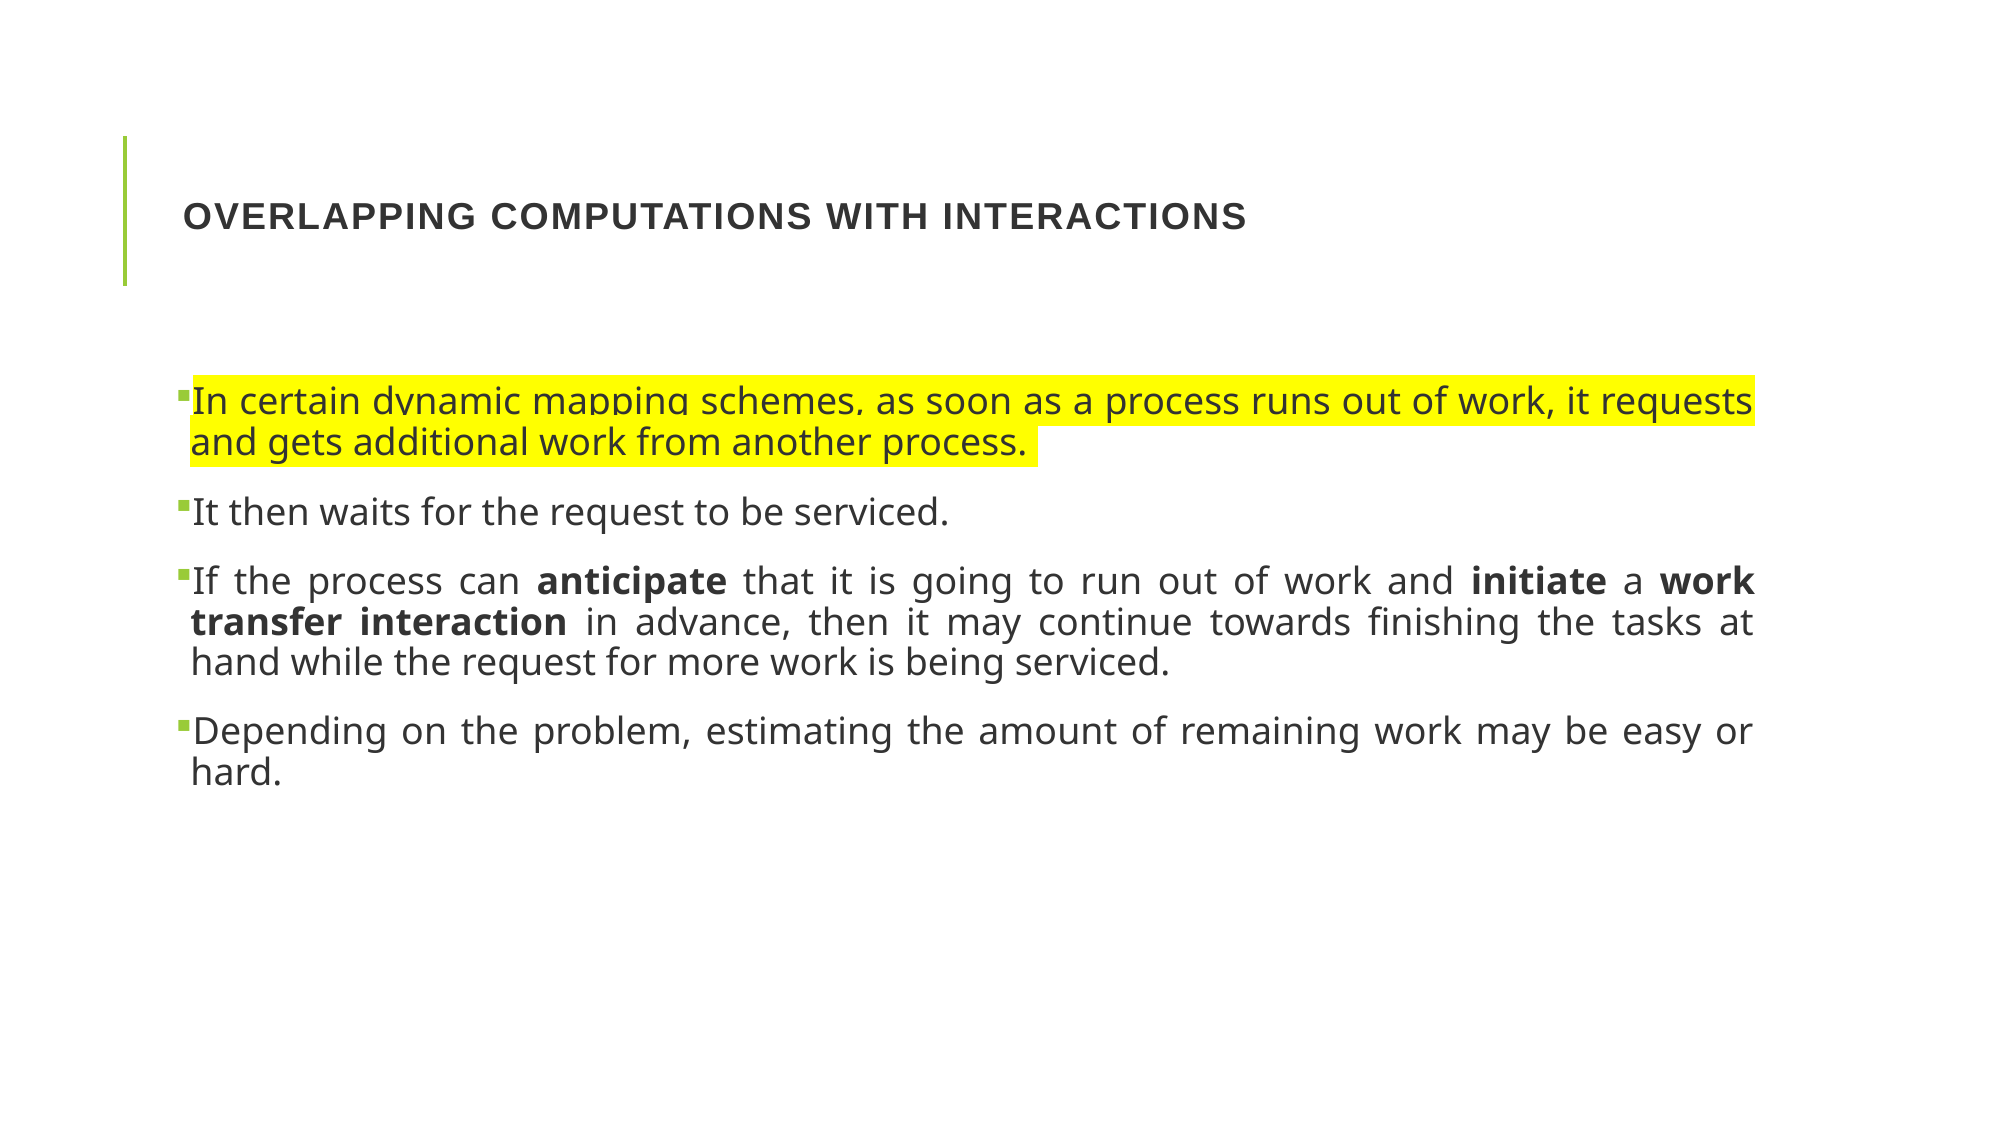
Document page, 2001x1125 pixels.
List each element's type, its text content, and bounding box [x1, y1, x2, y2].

list In certain dynamic mapping schemes, as soon as a process runs out of work, it requests and gets additional work from another process. It then waits for the request to be serviced. If the process can anticipate that it is going to run out of work and initiate a work transfer interaction in advance, then it may continue towards finishing the tasks at hand while the request for more work is being serviced. Depending on the problem, estimating the amount of remaining work may be easy or hard. [168, 375, 1763, 1035]
title Overlapping Computations with Interactions [168, 96, 1763, 342]
